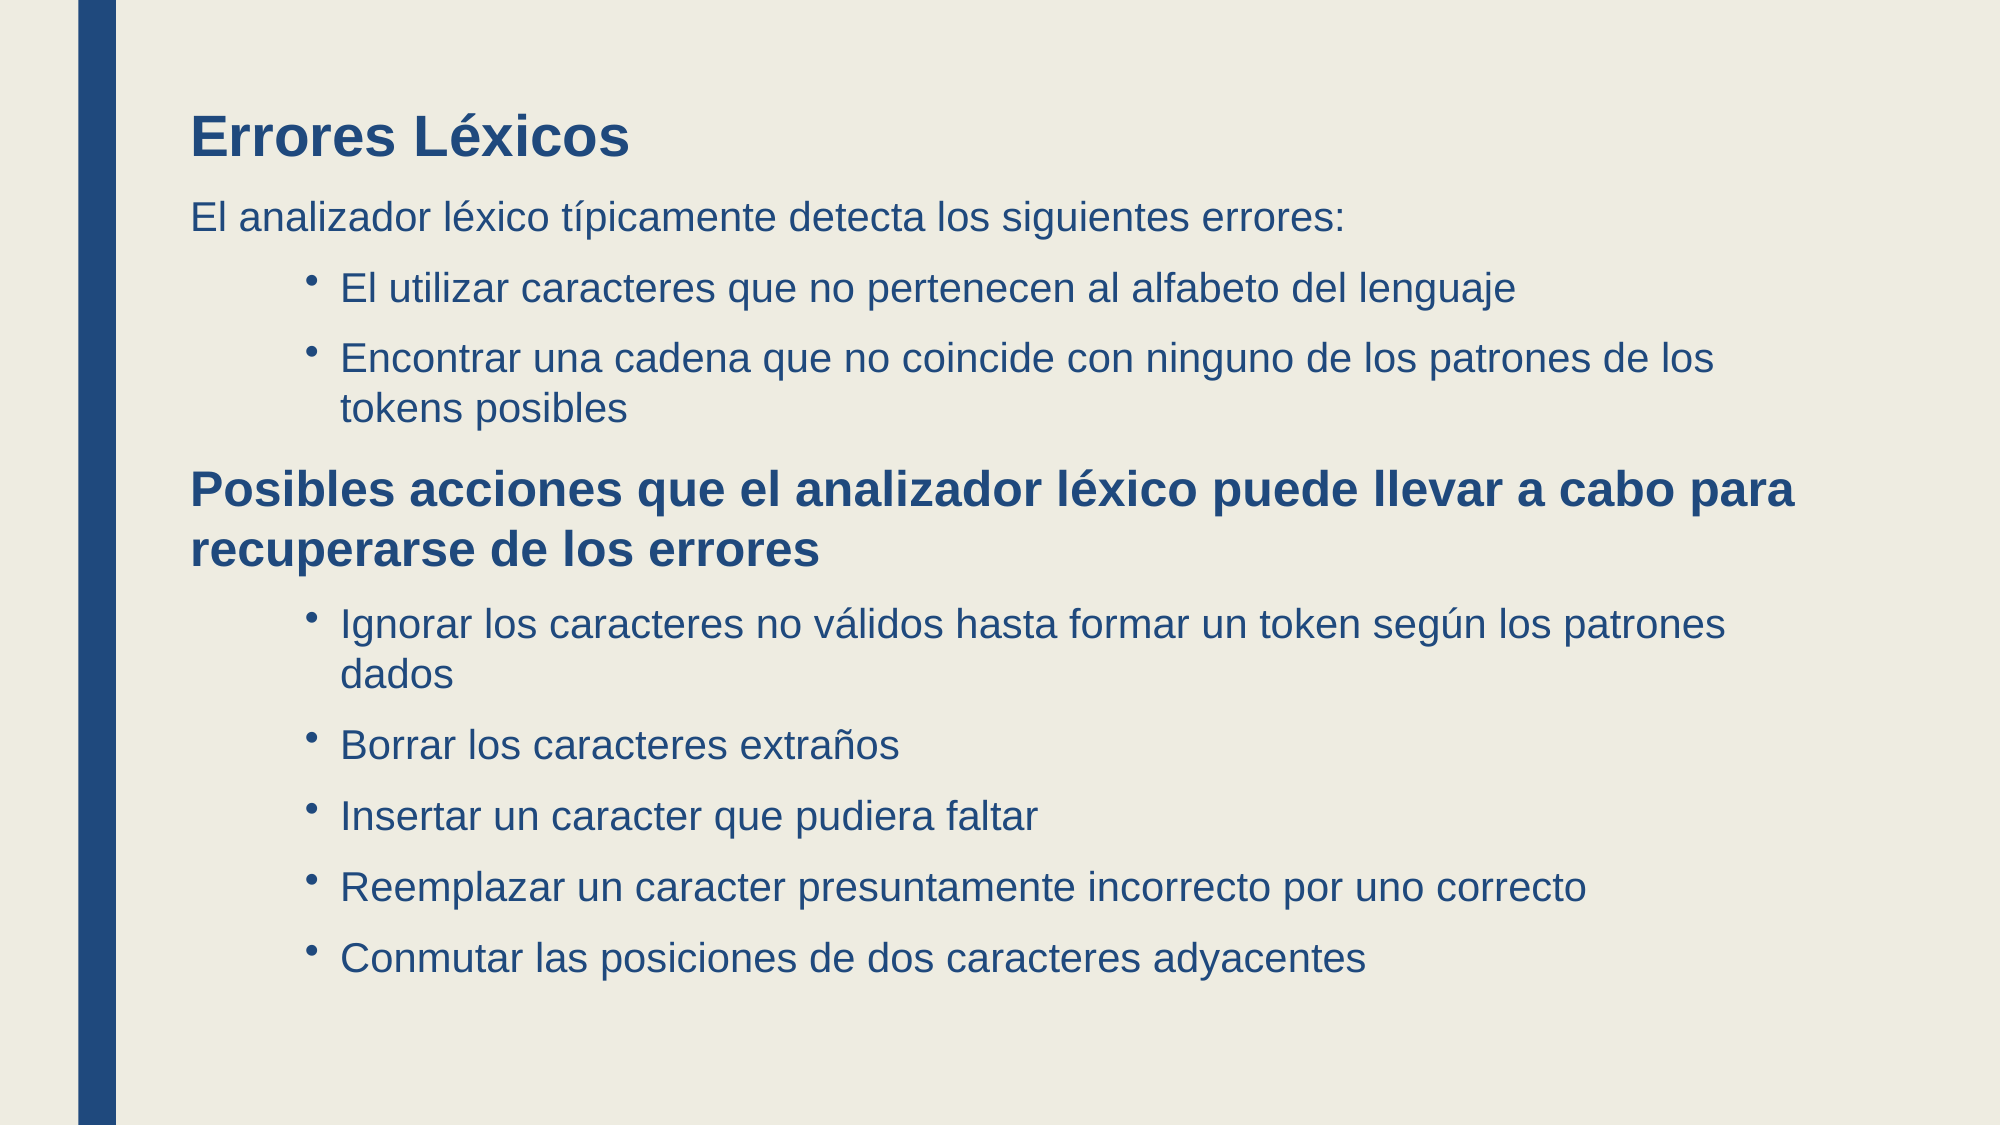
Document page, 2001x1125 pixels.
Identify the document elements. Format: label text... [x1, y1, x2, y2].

text_box Errores Léxicos El analizador léxico típicamente detecta los siguientes errores: El utilizar caracteres que no pertenecen al alfabeto del lenguaje Encontrar una cadena que no coincide con ninguno de los patrones de los tokens posibles Posibles acciones que el analizador léxico puede llevar a cabo para recuperarse de los errores Ignorar los caracteres no válidos hasta formar un token según los patrones dados Borrar los caracteres extraños Insertar un caracter que pudiera faltar Reemplazar un caracter presuntamente incorrecto por uno correcto Conmutar las posiciones de dos caracteres adyacentes [175, 91, 1834, 988]
